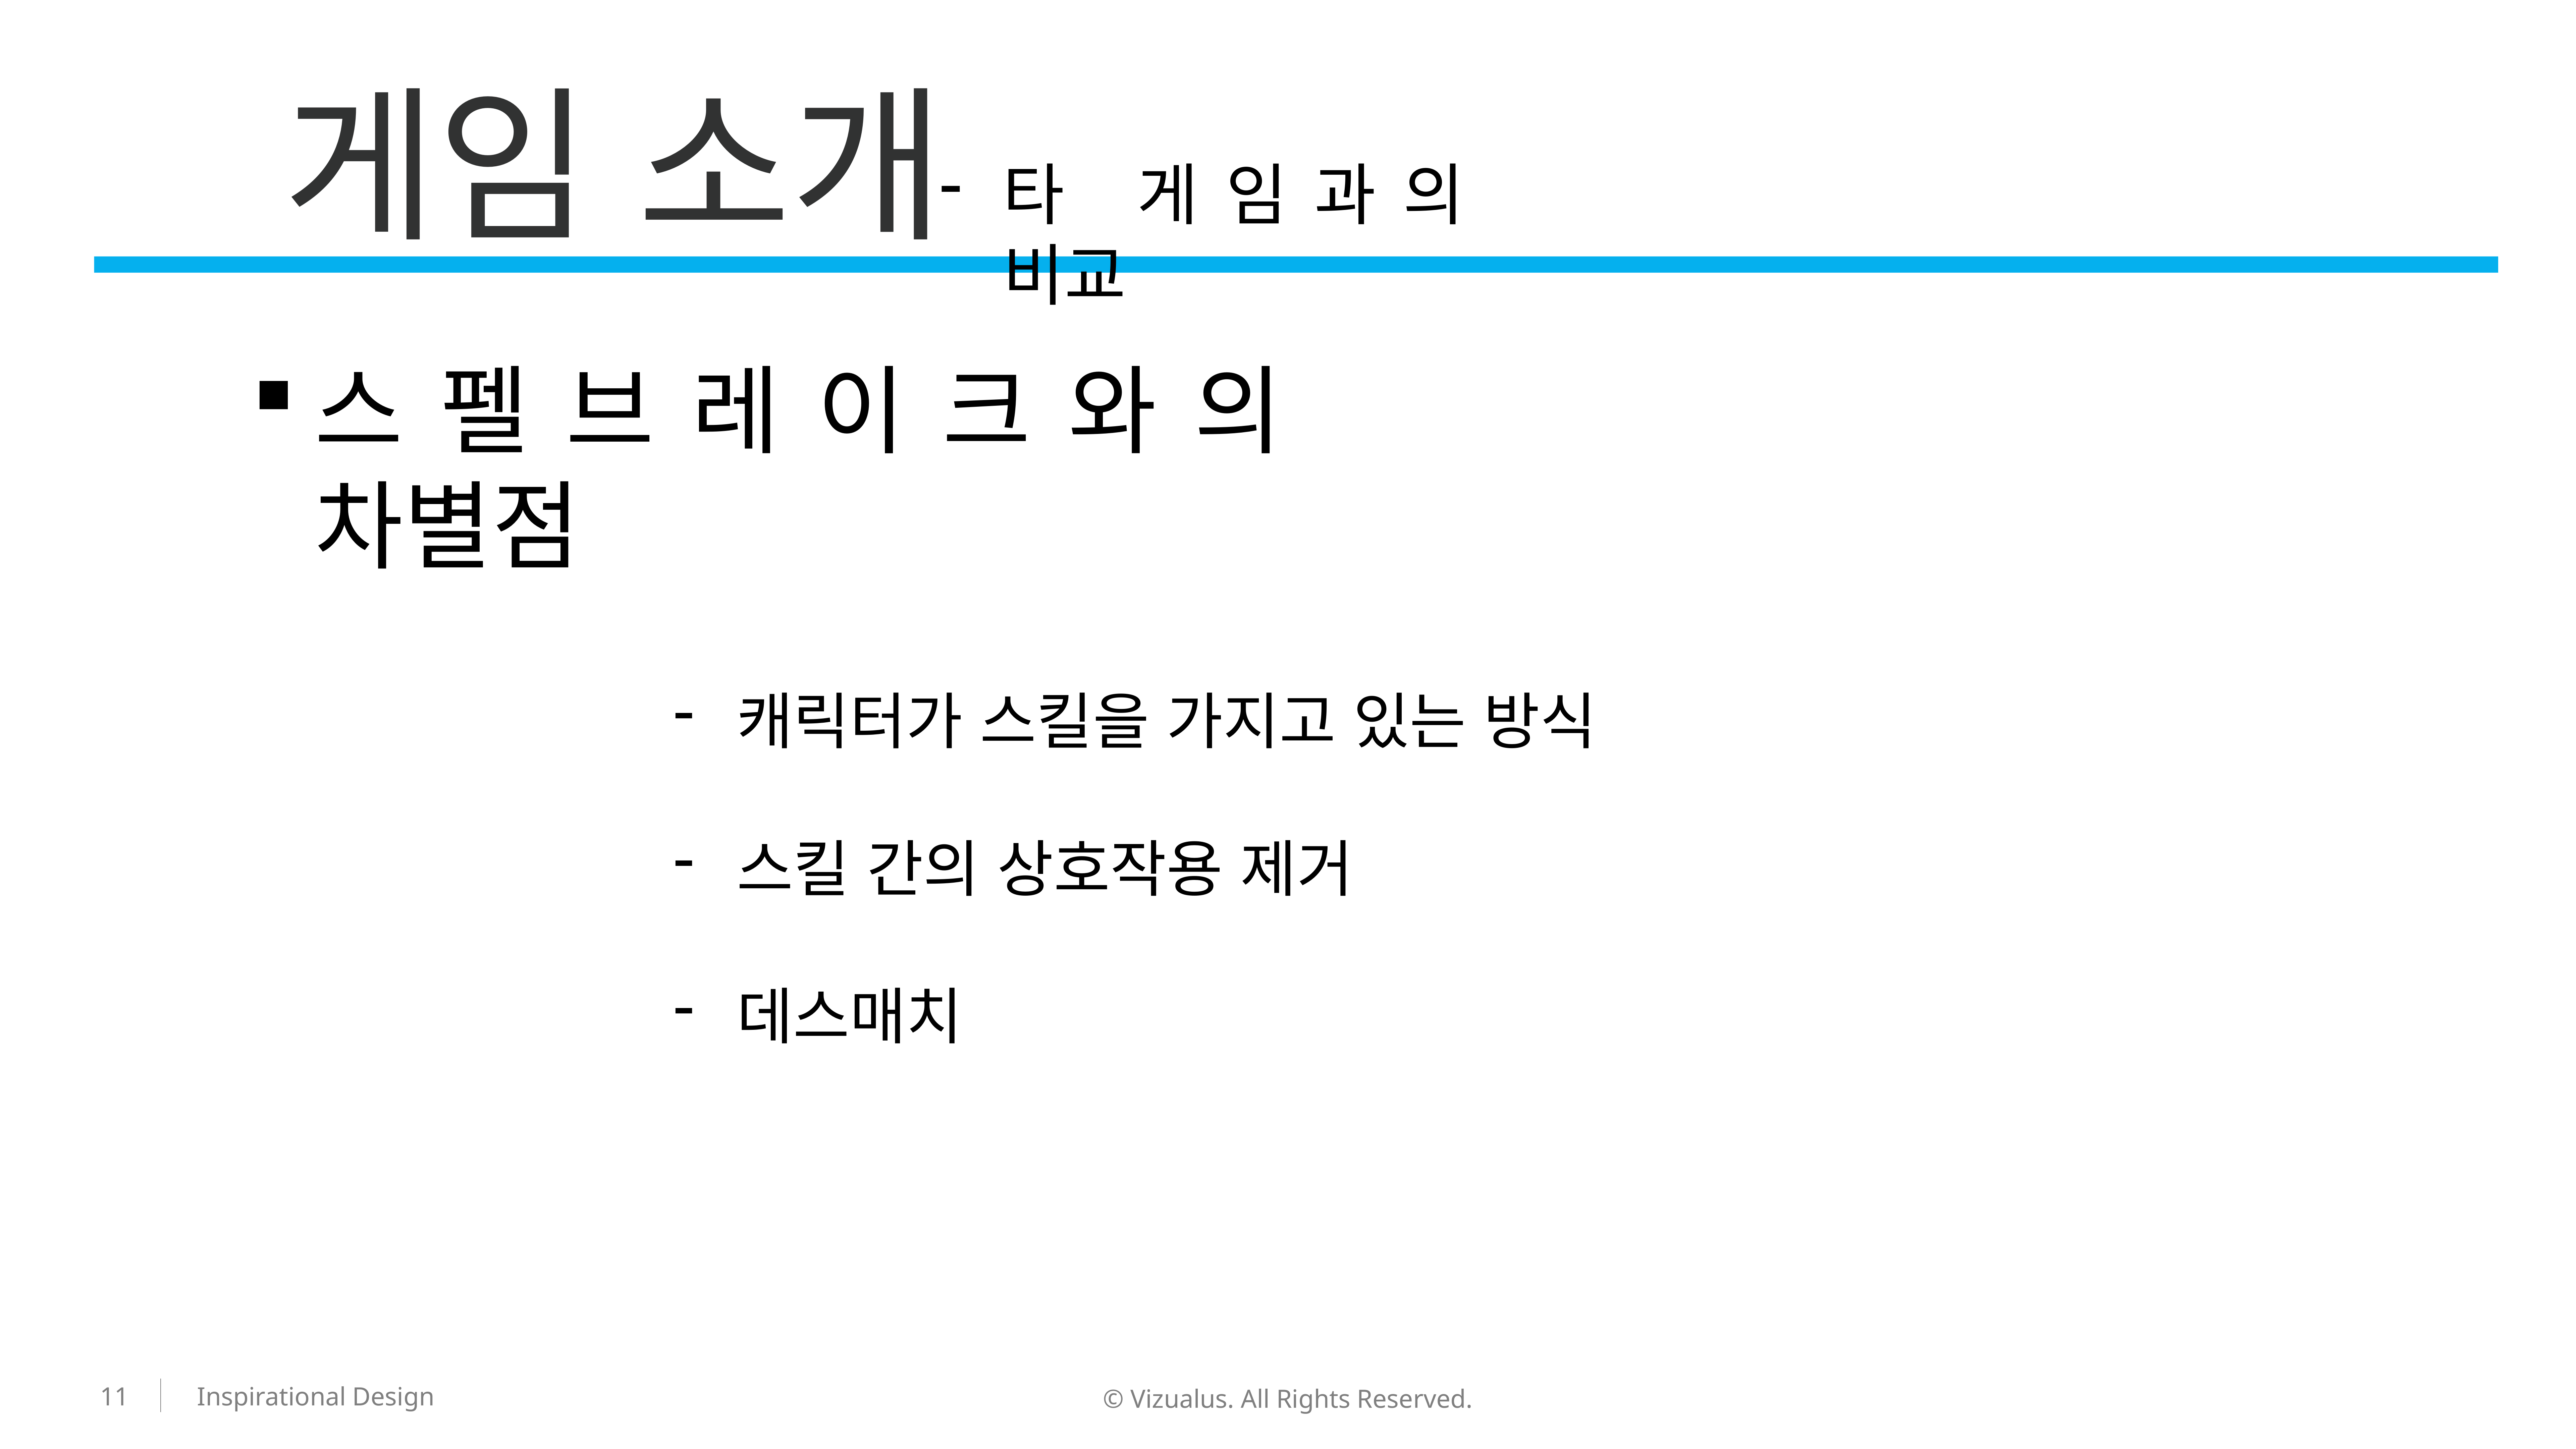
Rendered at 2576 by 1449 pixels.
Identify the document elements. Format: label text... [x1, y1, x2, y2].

text_box 타 게임과의 비교 [934, 150, 1470, 316]
slide_number 11 [76, 1380, 129, 1411]
text_box 캐릭터가 스킬을 가지고 있는 방식 스킬 간의 상호작용 제거 데스매치 [572, 679, 2091, 1054]
text_box 스펠브레이크와의 차별점 [247, 347, 1288, 583]
text_box [94, 256, 934, 273]
footer © Vizualus. All Rights Reserved. [961, 1380, 1615, 1410]
text_box 게임 소개 [78, 96, 1150, 261]
text_box [1470, 256, 2499, 273]
